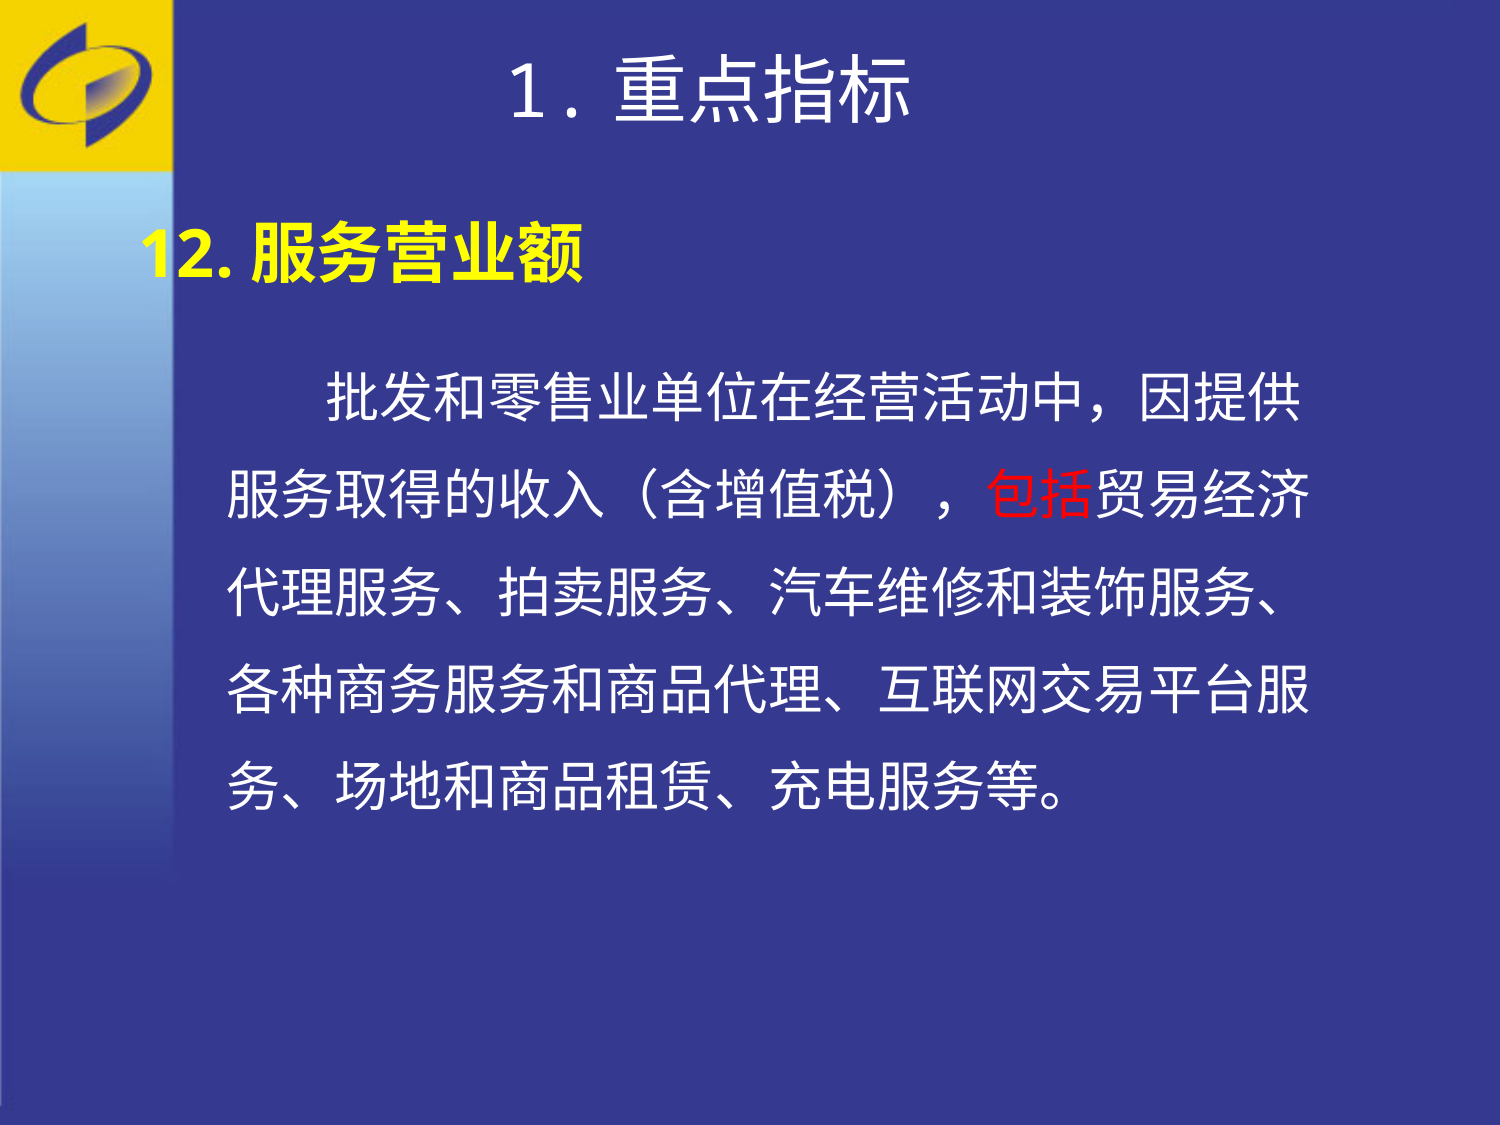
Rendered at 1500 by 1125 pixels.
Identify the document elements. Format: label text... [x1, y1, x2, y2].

picture [0, 0, 1500, 1125]
text_box 1.重点指标 [489, 35, 928, 141]
text_box 批发和零售业单位在经营活动中，因提供服务取得的收入（含增值税），包括贸易经济代理服务、拍卖服务、汽车维修和装饰服务、各种商务服务和商品代理、互联网交易平台服务、场地和商品租赁、充电服务等。 [210, 323, 1365, 826]
text_box 12.服务营业额 [124, 187, 742, 299]
